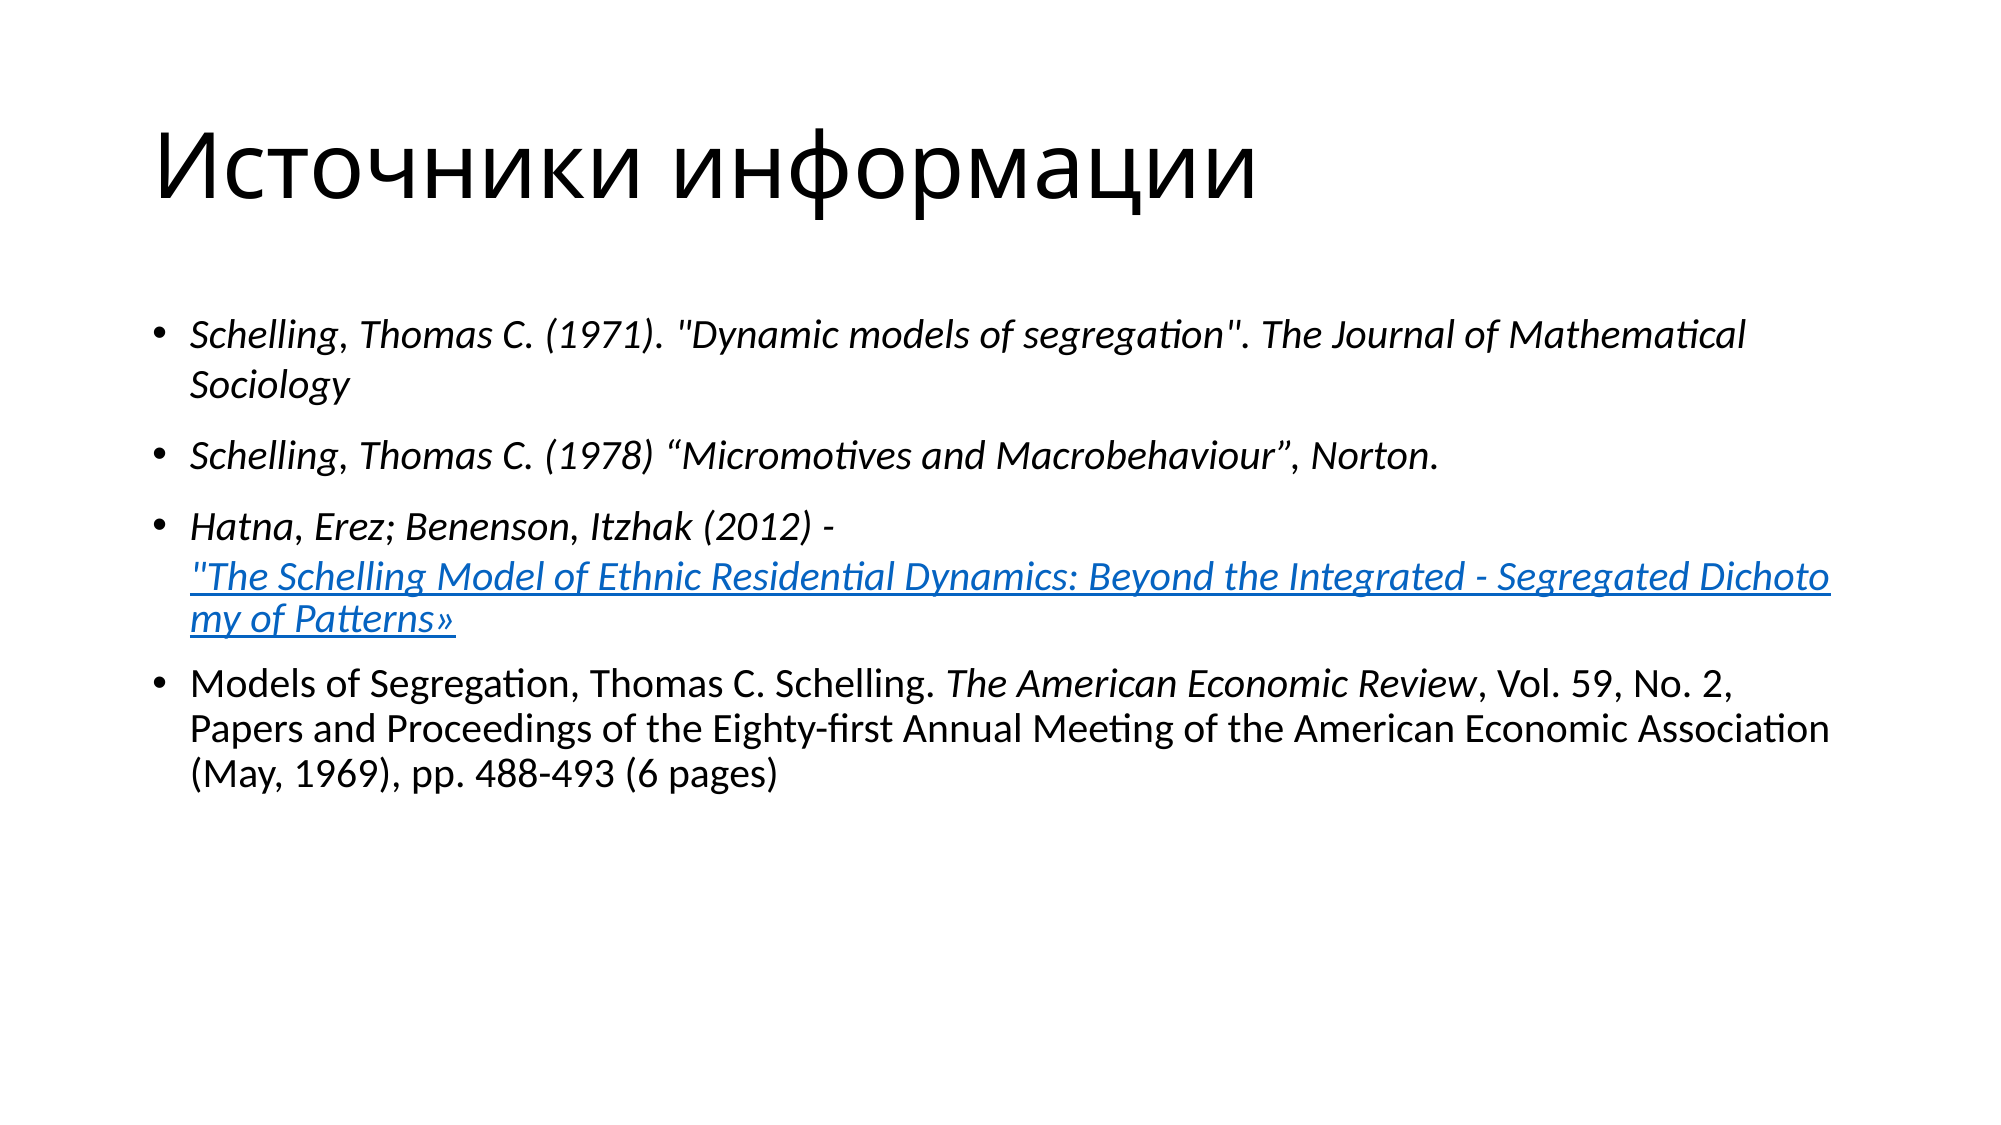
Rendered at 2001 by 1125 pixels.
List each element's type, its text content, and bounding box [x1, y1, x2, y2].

title Источники информации [137, 59, 1863, 278]
list Schelling, Thomas C. (1971). "Dynamic models of segregation". The Journal of Mathematical Sociology Schelling, Thomas C. (1978) “Micromotives and Macrobehaviour”, Norton. Hatna, Erez; Benenson, Itzhak (2012) - "The Schelling Model of Ethnic Residential Dynamics: Beyond the Integrated - Segregated Dichotomy of Patterns» Models of Segregation, Thomas C. Schelling. The American Economic Review, Vol. 59, No. 2, Papers and Proceedings of the Eighty-first Annual Meeting of the American Economic Association (May, 1969), pp. 488-493 (6 pages) [137, 299, 1863, 1014]
